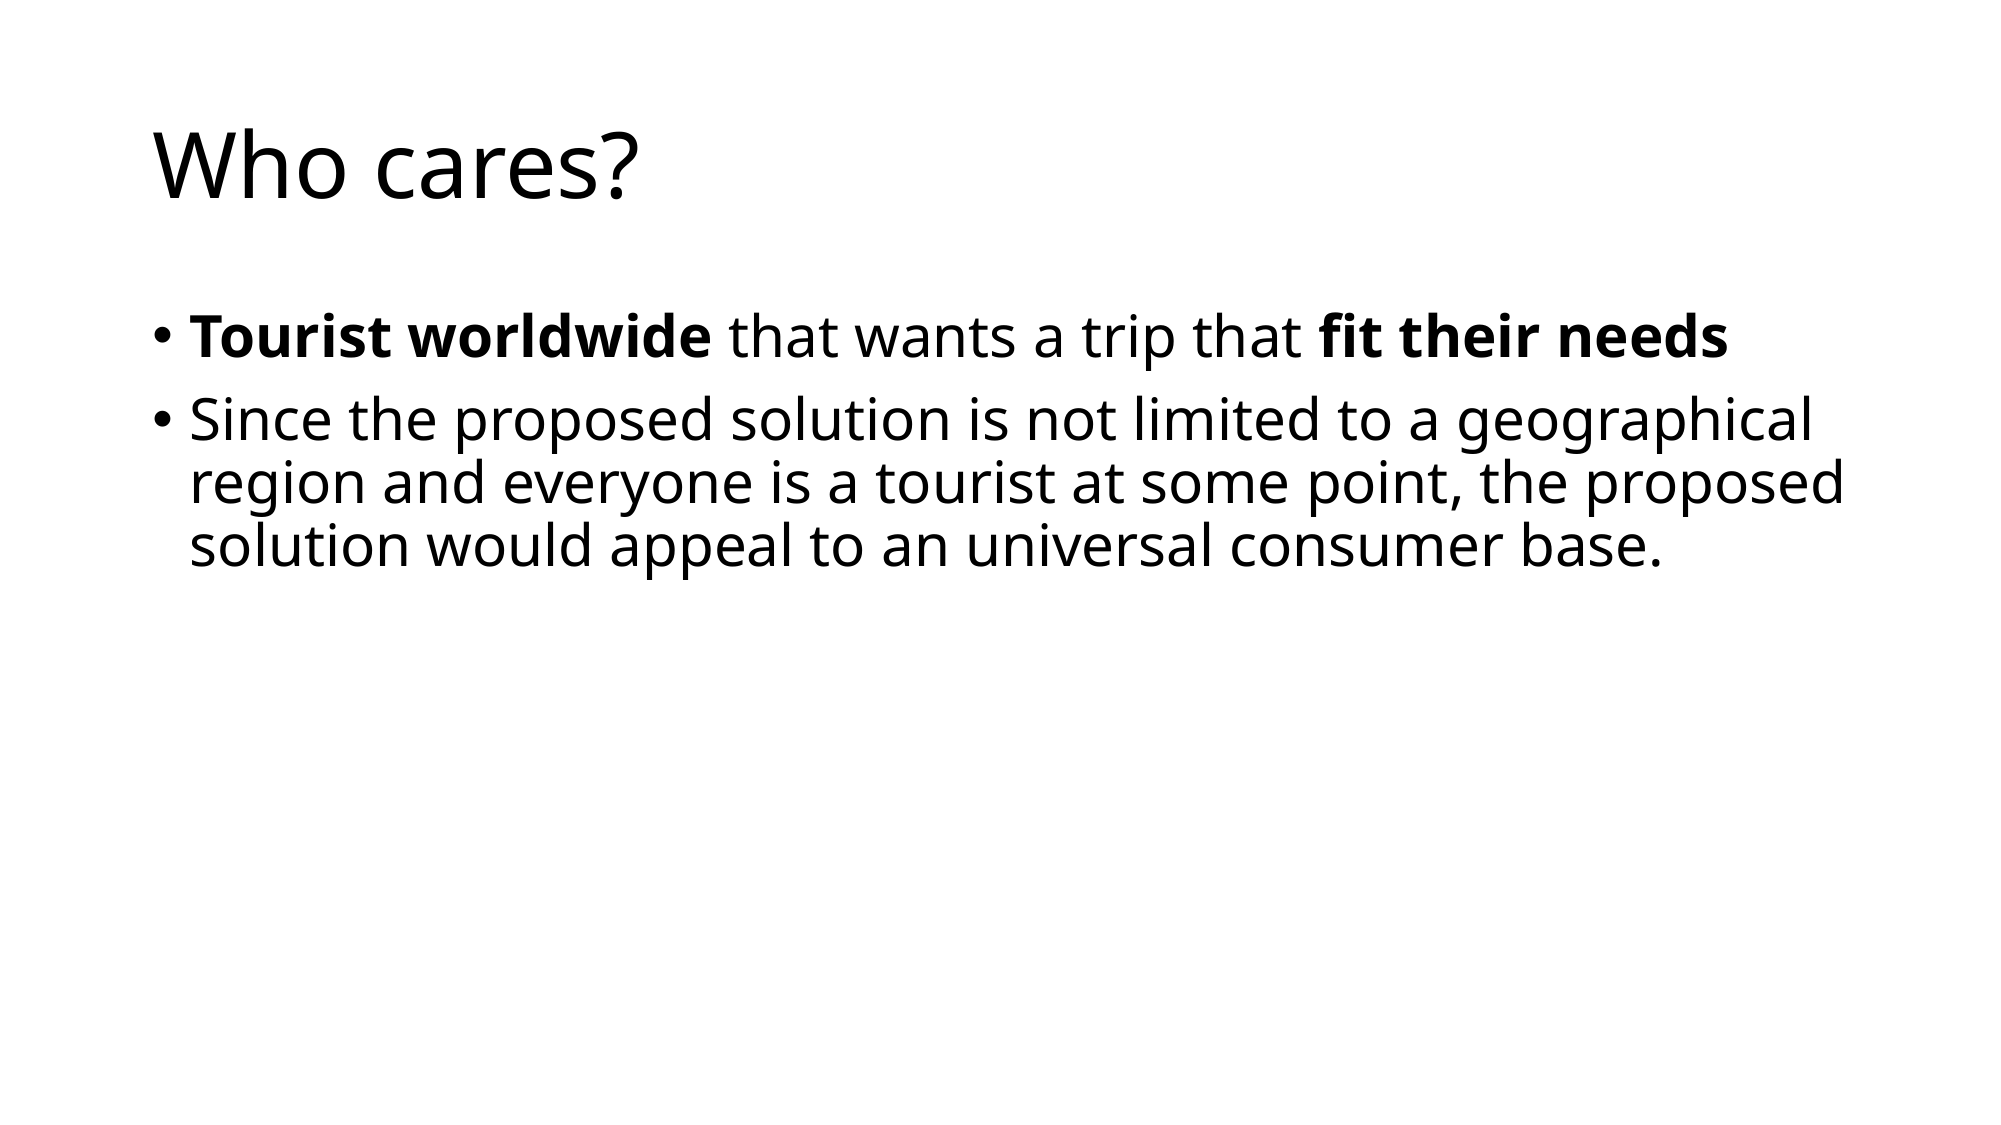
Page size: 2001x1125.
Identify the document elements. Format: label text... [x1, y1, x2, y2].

list Tourist worldwide that wants a trip that fit their needs Since the proposed solution is not limited to a geographical region and everyone is a tourist at some point, the proposed solution would appeal to an universal consumer base. [137, 299, 1863, 1014]
title Who cares? [137, 59, 1863, 278]
